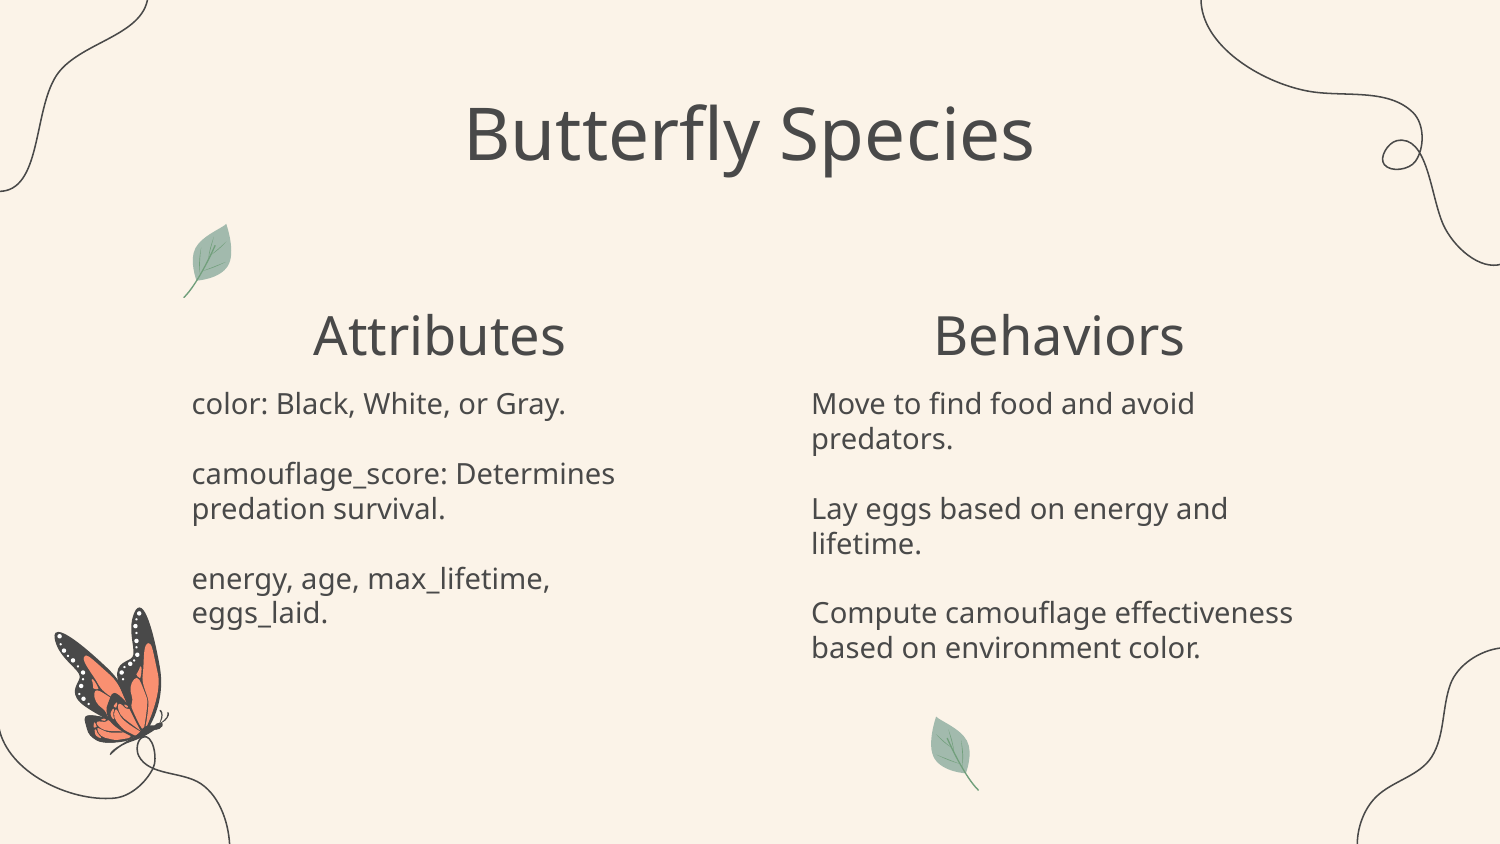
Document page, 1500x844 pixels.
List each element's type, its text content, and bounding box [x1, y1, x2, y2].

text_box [186, 219, 228, 305]
subtitle Move to find food and avoid predators. Lay eggs based on energy and lifetime. Compute camouflage effectiveness based on environment color. [796, 382, 1324, 682]
subtitle color: Black, White, or Gray. camouflage_score: Determines predation survival. energy, age, max_lifetime, eggs_laid. [176, 382, 704, 682]
subtitle Behaviors [796, 303, 1324, 382]
subtitle Attributes [176, 303, 704, 382]
title Butterfly Species [118, 72, 1382, 167]
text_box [934, 712, 977, 798]
